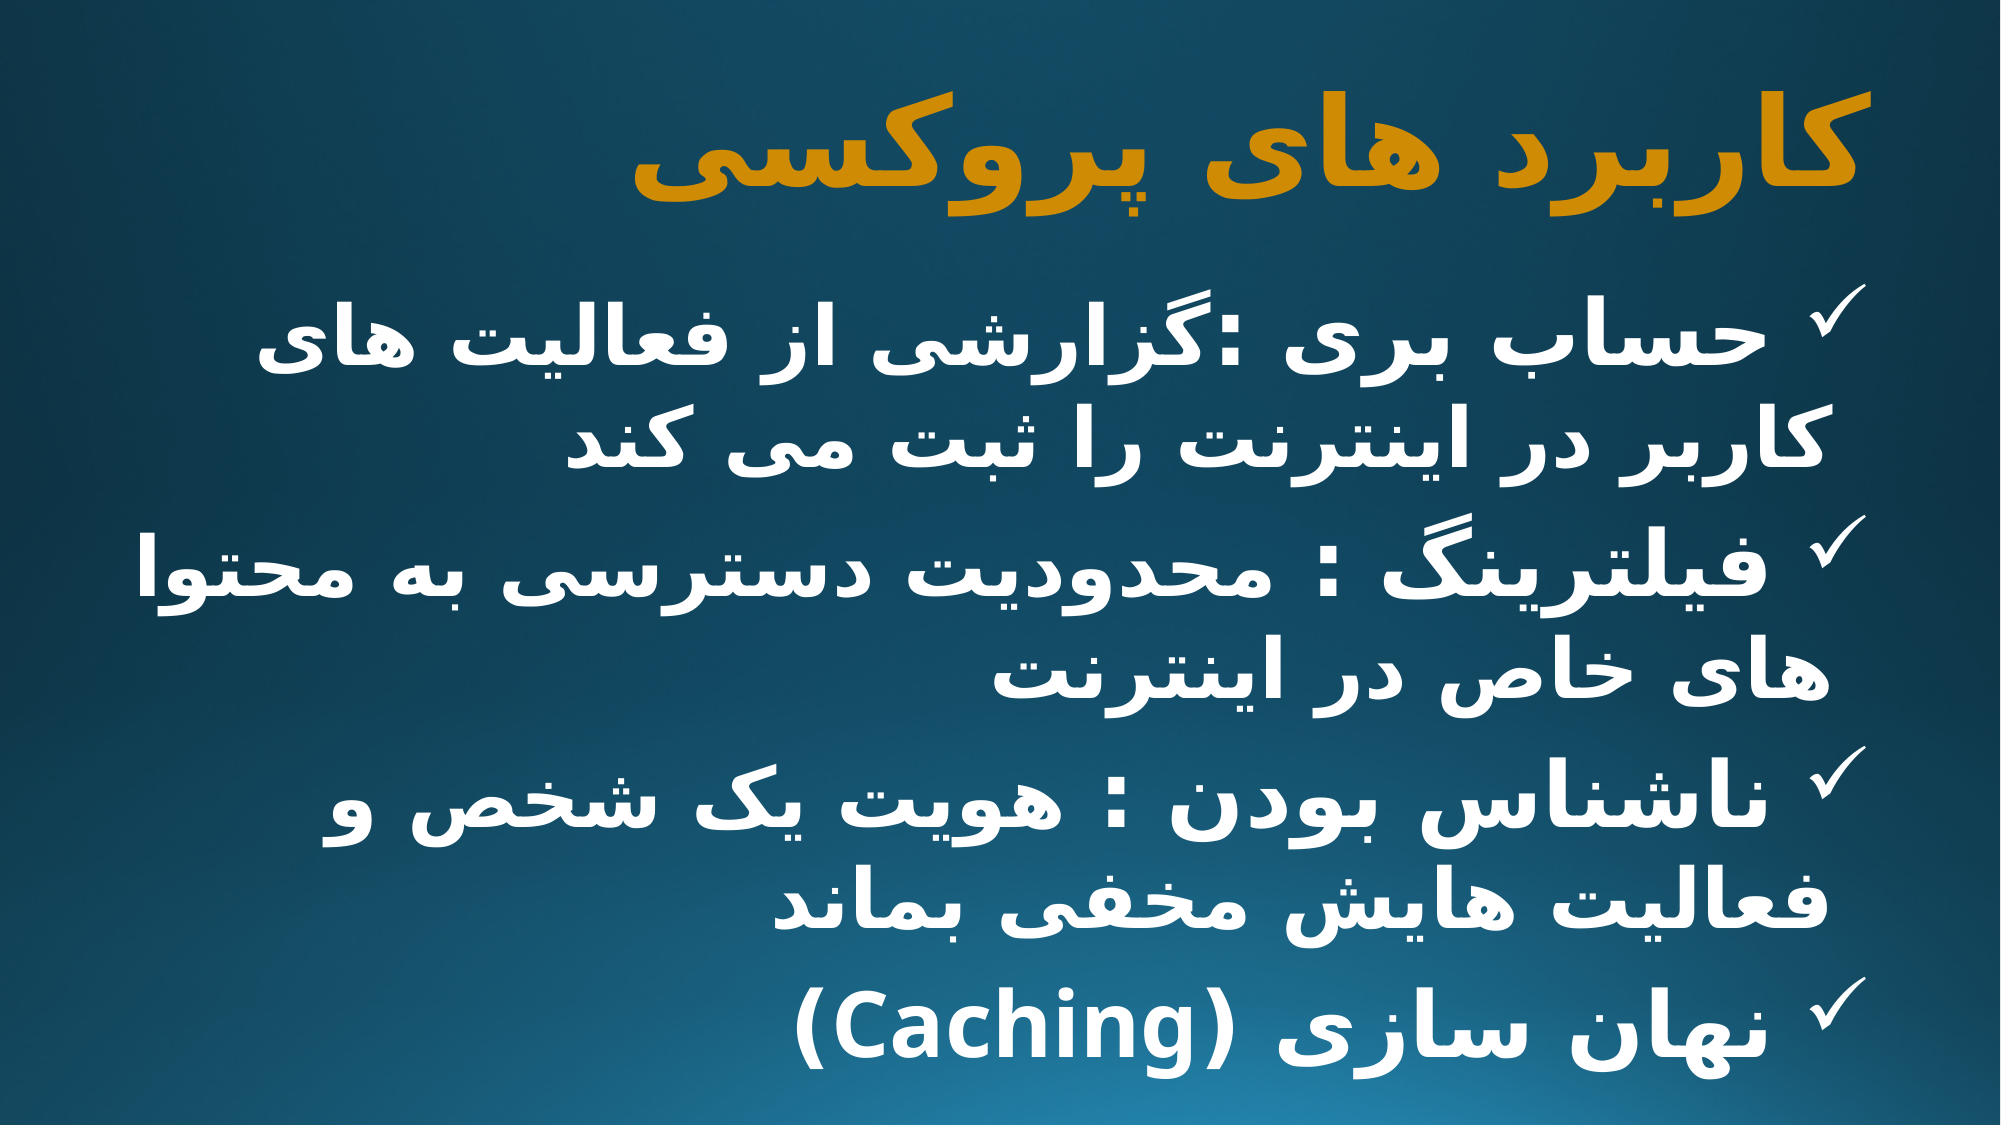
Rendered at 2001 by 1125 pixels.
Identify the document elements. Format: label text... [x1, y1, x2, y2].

list حساب بری :گزارشی از فعالیت های کاربر در اینترنت را ثبت می کند فیلترینگ : محدودیت دسترسی به محتوا های خاص در اینترنت ناشناس بودن : هویت یک شخص و فعالیت هایش مخفی بماند نهان سازی (Caching) [51, 266, 1888, 1066]
title کاربرد های پروکسی [425, 66, 1888, 225]
picture [0, 0, 2001, 1125]
